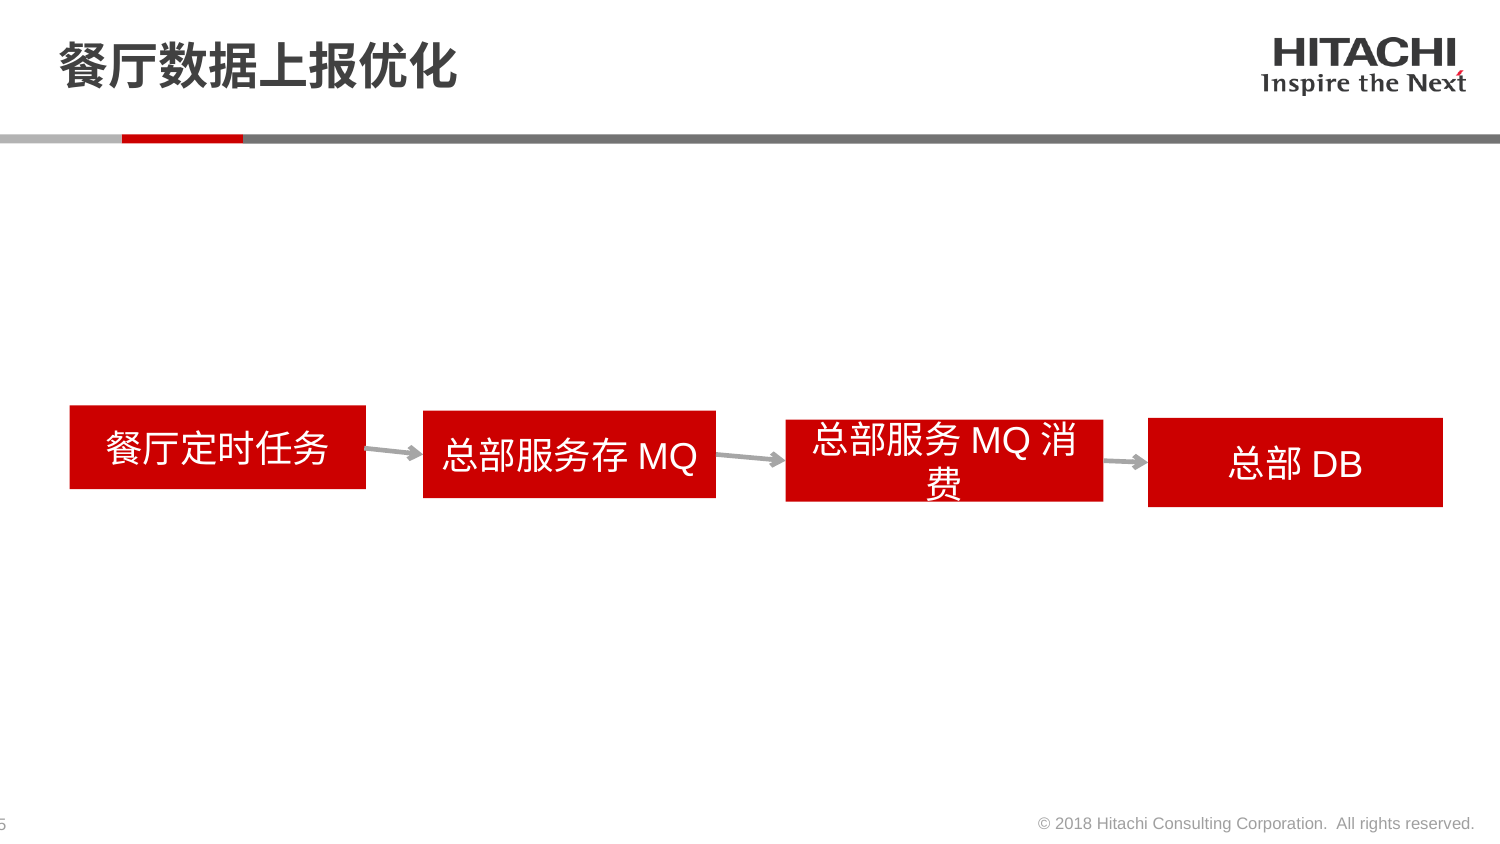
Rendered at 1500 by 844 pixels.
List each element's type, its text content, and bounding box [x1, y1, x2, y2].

text_box 总部服务存MQ [421, 409, 718, 500]
text_box 总部服务MQ消费 [784, 418, 1106, 504]
text_box 餐厅定时任务 [67, 403, 368, 491]
picture [1261, 37, 1466, 96]
title 餐厅数据上报优化 [43, 8, 1200, 129]
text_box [715, 454, 786, 461]
text_box 总部DB [1146, 416, 1445, 509]
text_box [363, 447, 424, 455]
